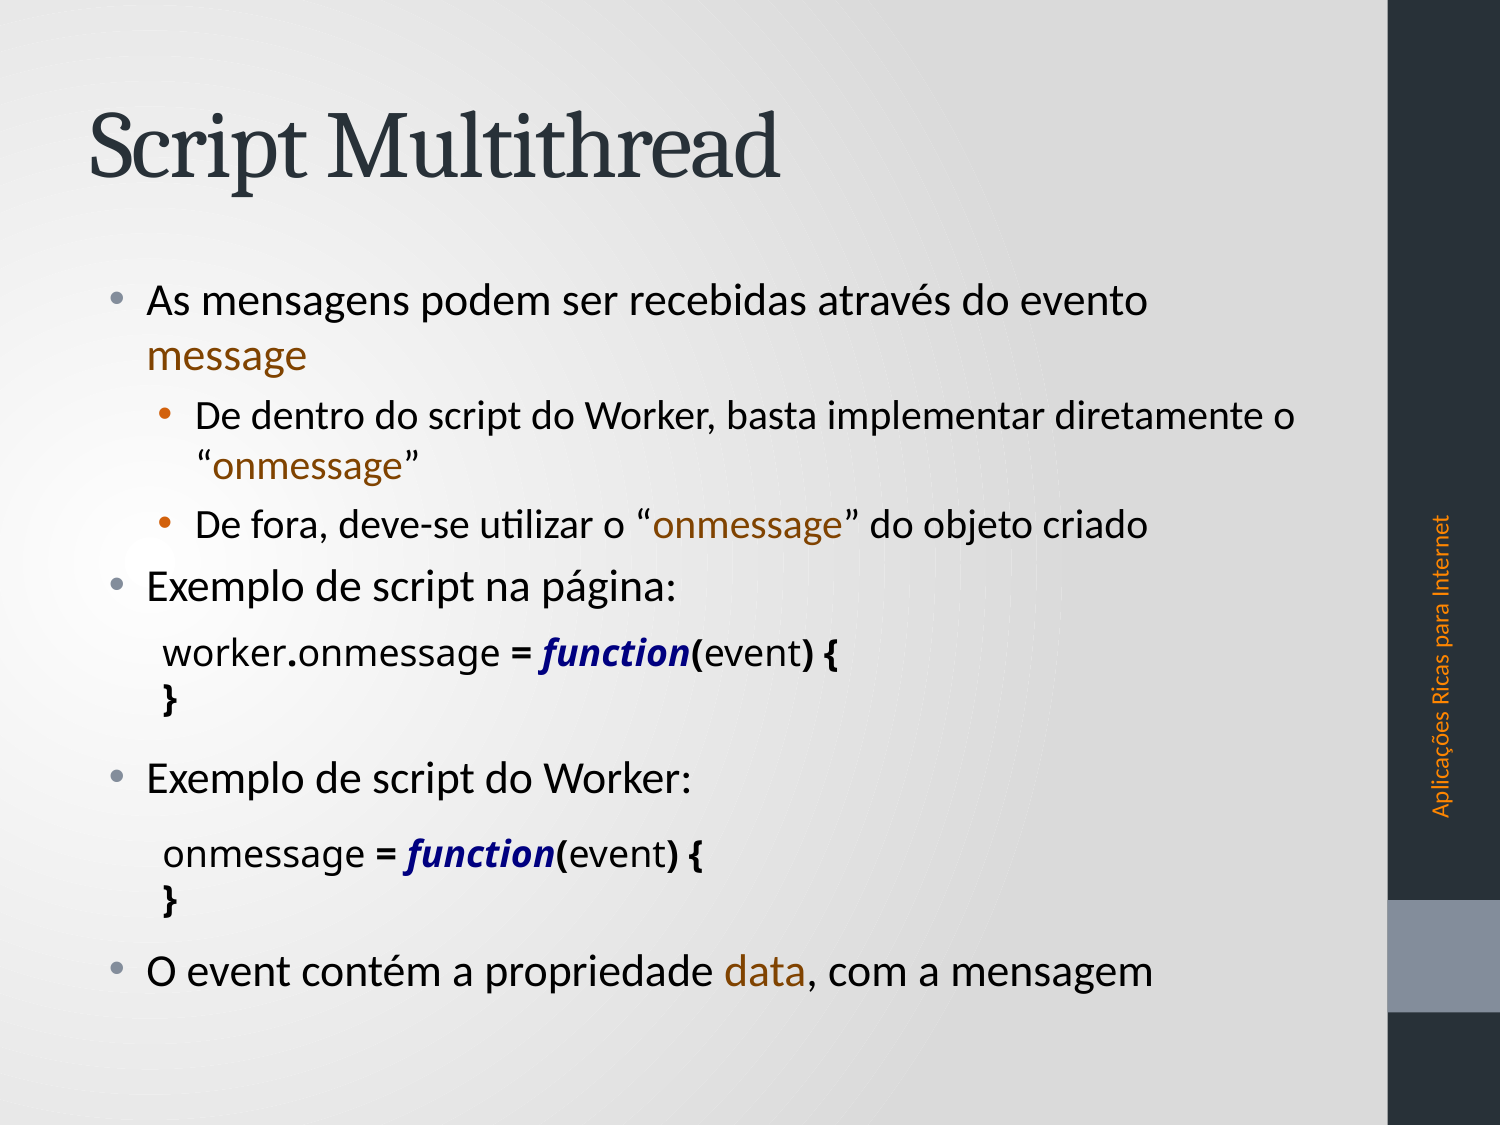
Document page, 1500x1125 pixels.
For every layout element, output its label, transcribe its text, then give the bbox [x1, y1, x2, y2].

text_box onmessage = function(event) { } [147, 822, 972, 928]
list As mensagens podem ser recebidas através do evento message De dentro do script do Worker, basta implementar diretamente o “onmessage” De fora, deve-se utilizar o “onmessage” do objeto criado Exemplo de script na página: Exemplo de script do Worker: O event contém a propriedade data, com a mensagem [75, 262, 1325, 1050]
footer Aplicações Ricas para Internet [1408, 500, 1469, 889]
text_box worker.onmessage = function(event) { } [147, 621, 972, 727]
title Script Multithread [75, 45, 1325, 233]
